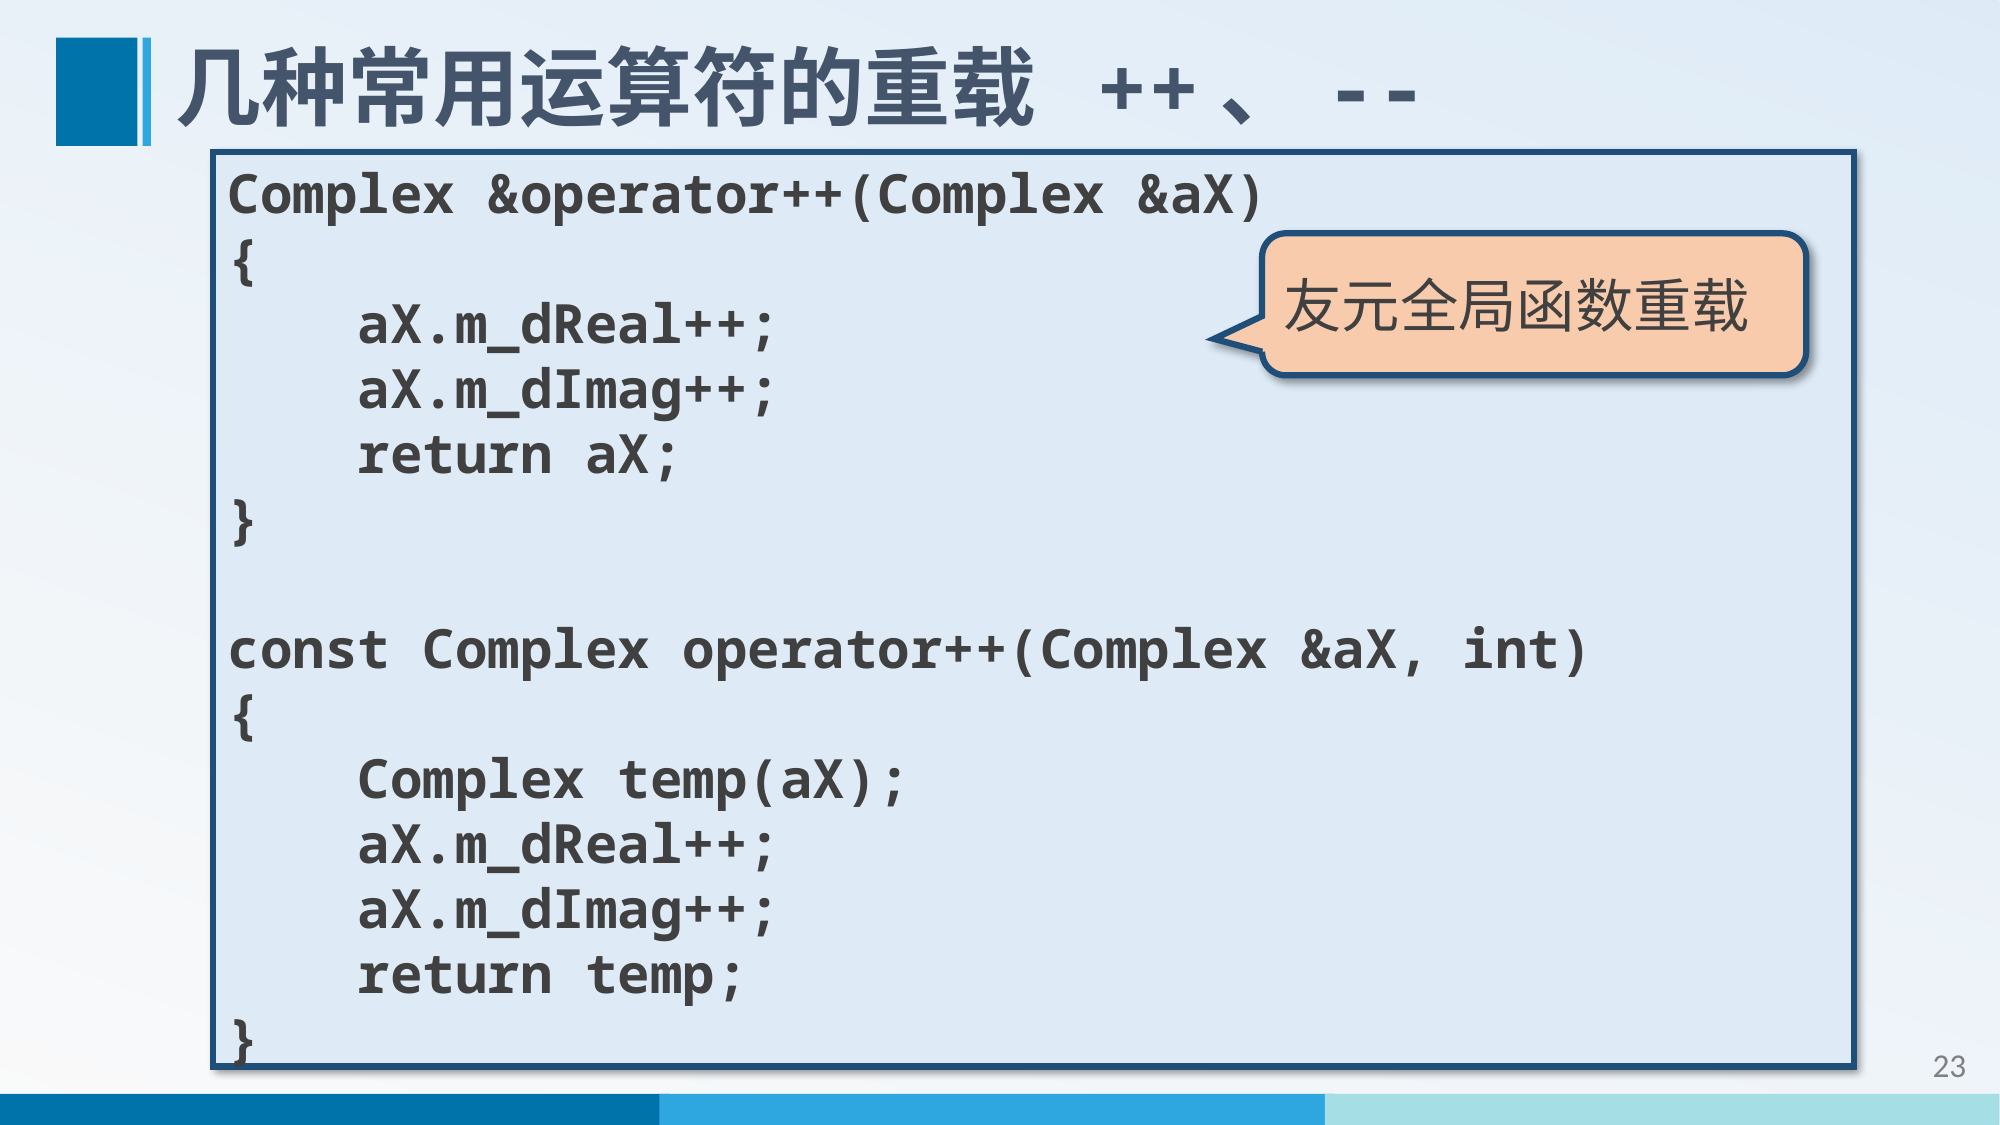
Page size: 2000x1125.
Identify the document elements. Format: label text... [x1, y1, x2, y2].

title 几种常用运算符的重载 ++、-- [160, 37, 1791, 146]
text_box 友元全局函数重载 [1211, 232, 1808, 377]
text_box Complex &operator++(Complex &aX) { aX.m_dReal++; aX.m_dImag++; return aX; } const Complex operator++(Complex &aX, int) { Complex temp(aX); aX.m_dReal++; aX.m_dImag++; return temp; } [213, 152, 1855, 1067]
